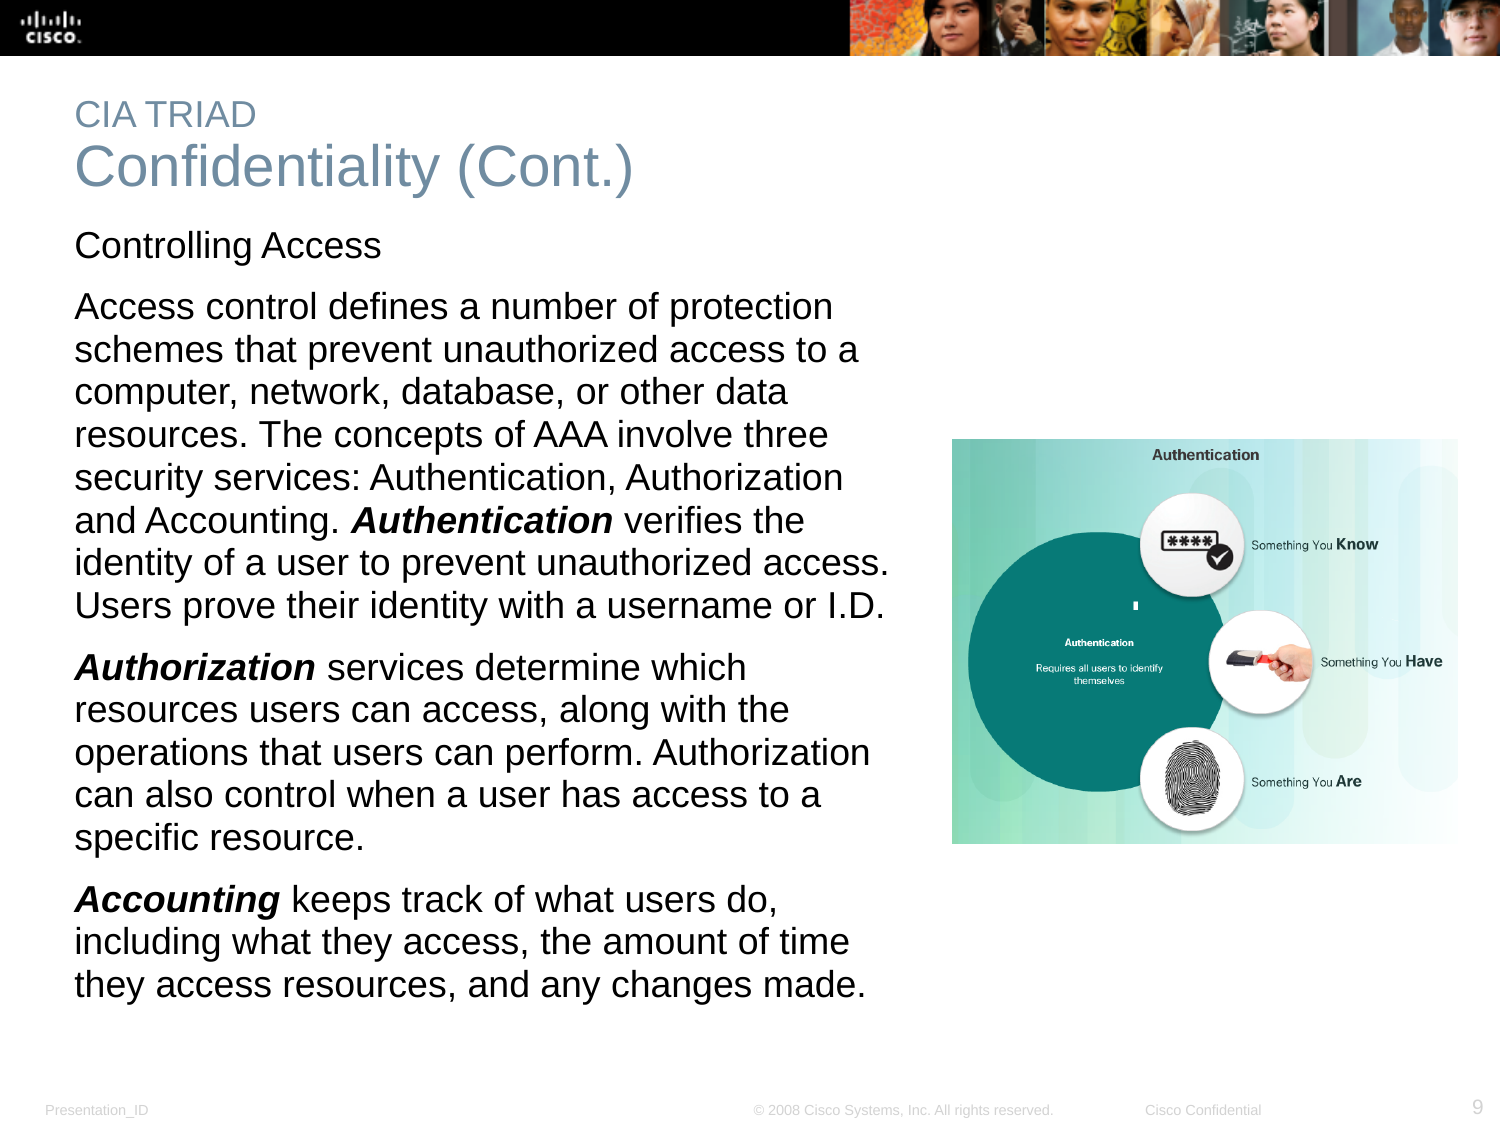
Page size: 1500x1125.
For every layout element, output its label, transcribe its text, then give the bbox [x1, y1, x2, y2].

list Controlling Access Access control defines a number of protection schemes that prevent unauthorized access to a computer, network, database, or other data resources. The concepts of AAA involve three security services: Authentication, Authorization and Accounting. Authentication verifies the identity of a user to prevent unauthorized access. Users prove their identity with a username or I.D. Authorization services determine which resources users can access, along with the operations that users can perform. Authorization can also control when a user has access to a specific resource. Accounting keeps track of what users do, including what they access, the amount of time they access resources, and any changes made. [61, 217, 908, 1106]
picture [952, 438, 1458, 844]
picture [0, 0, 1500, 56]
title CIA TRIAD Confidentiality (Cont.) [61, 53, 1500, 206]
